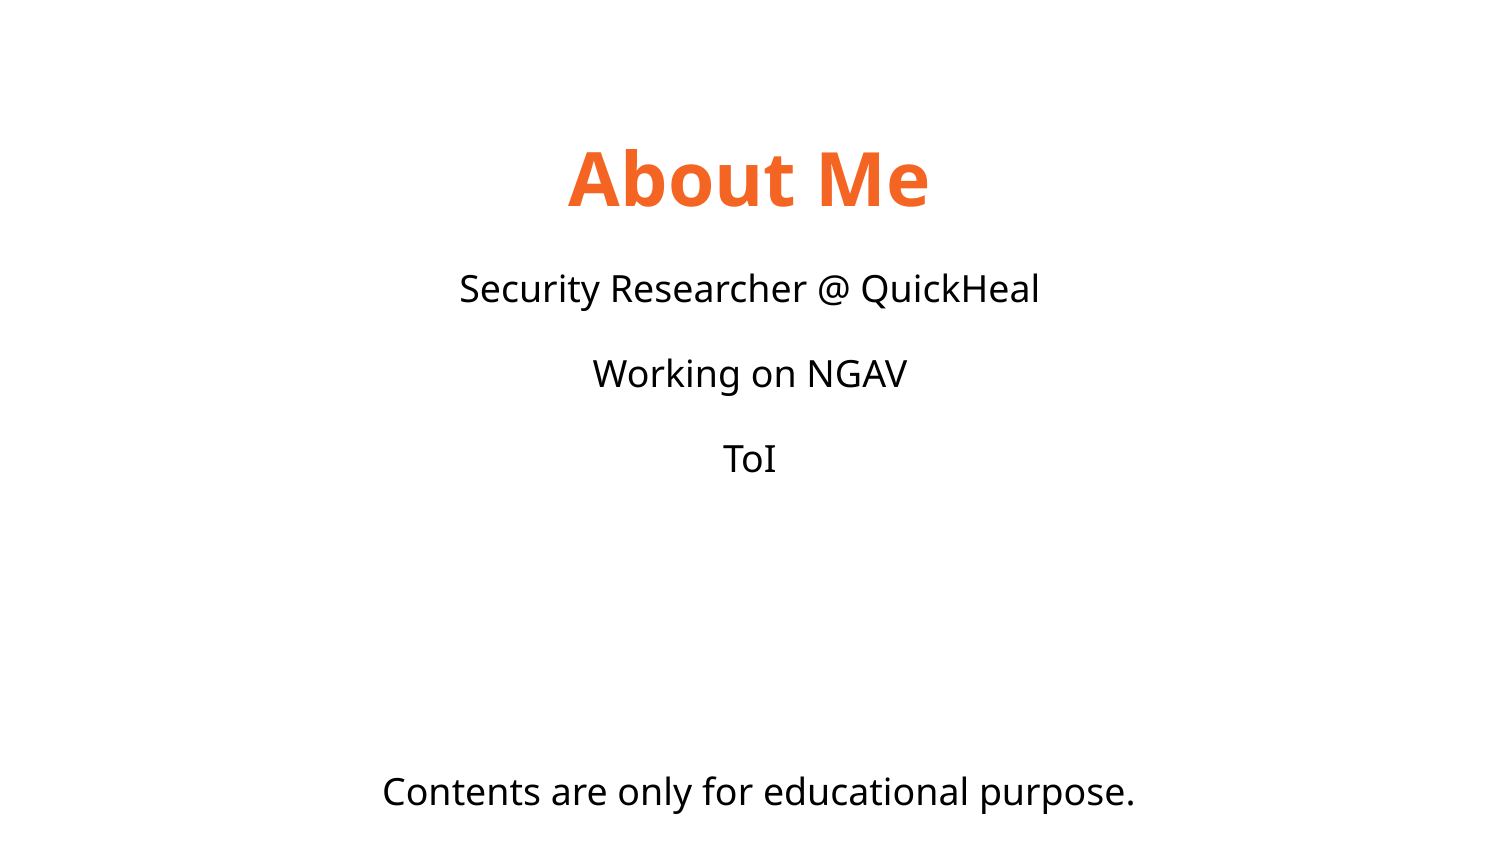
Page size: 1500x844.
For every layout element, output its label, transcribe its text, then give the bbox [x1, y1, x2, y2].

title Contents are only for educational purpose. [333, 745, 1186, 813]
title About Me [323, 116, 1177, 242]
title Security Researcher @ QuickHeal Working on NGAV ToI [323, 242, 1177, 746]
